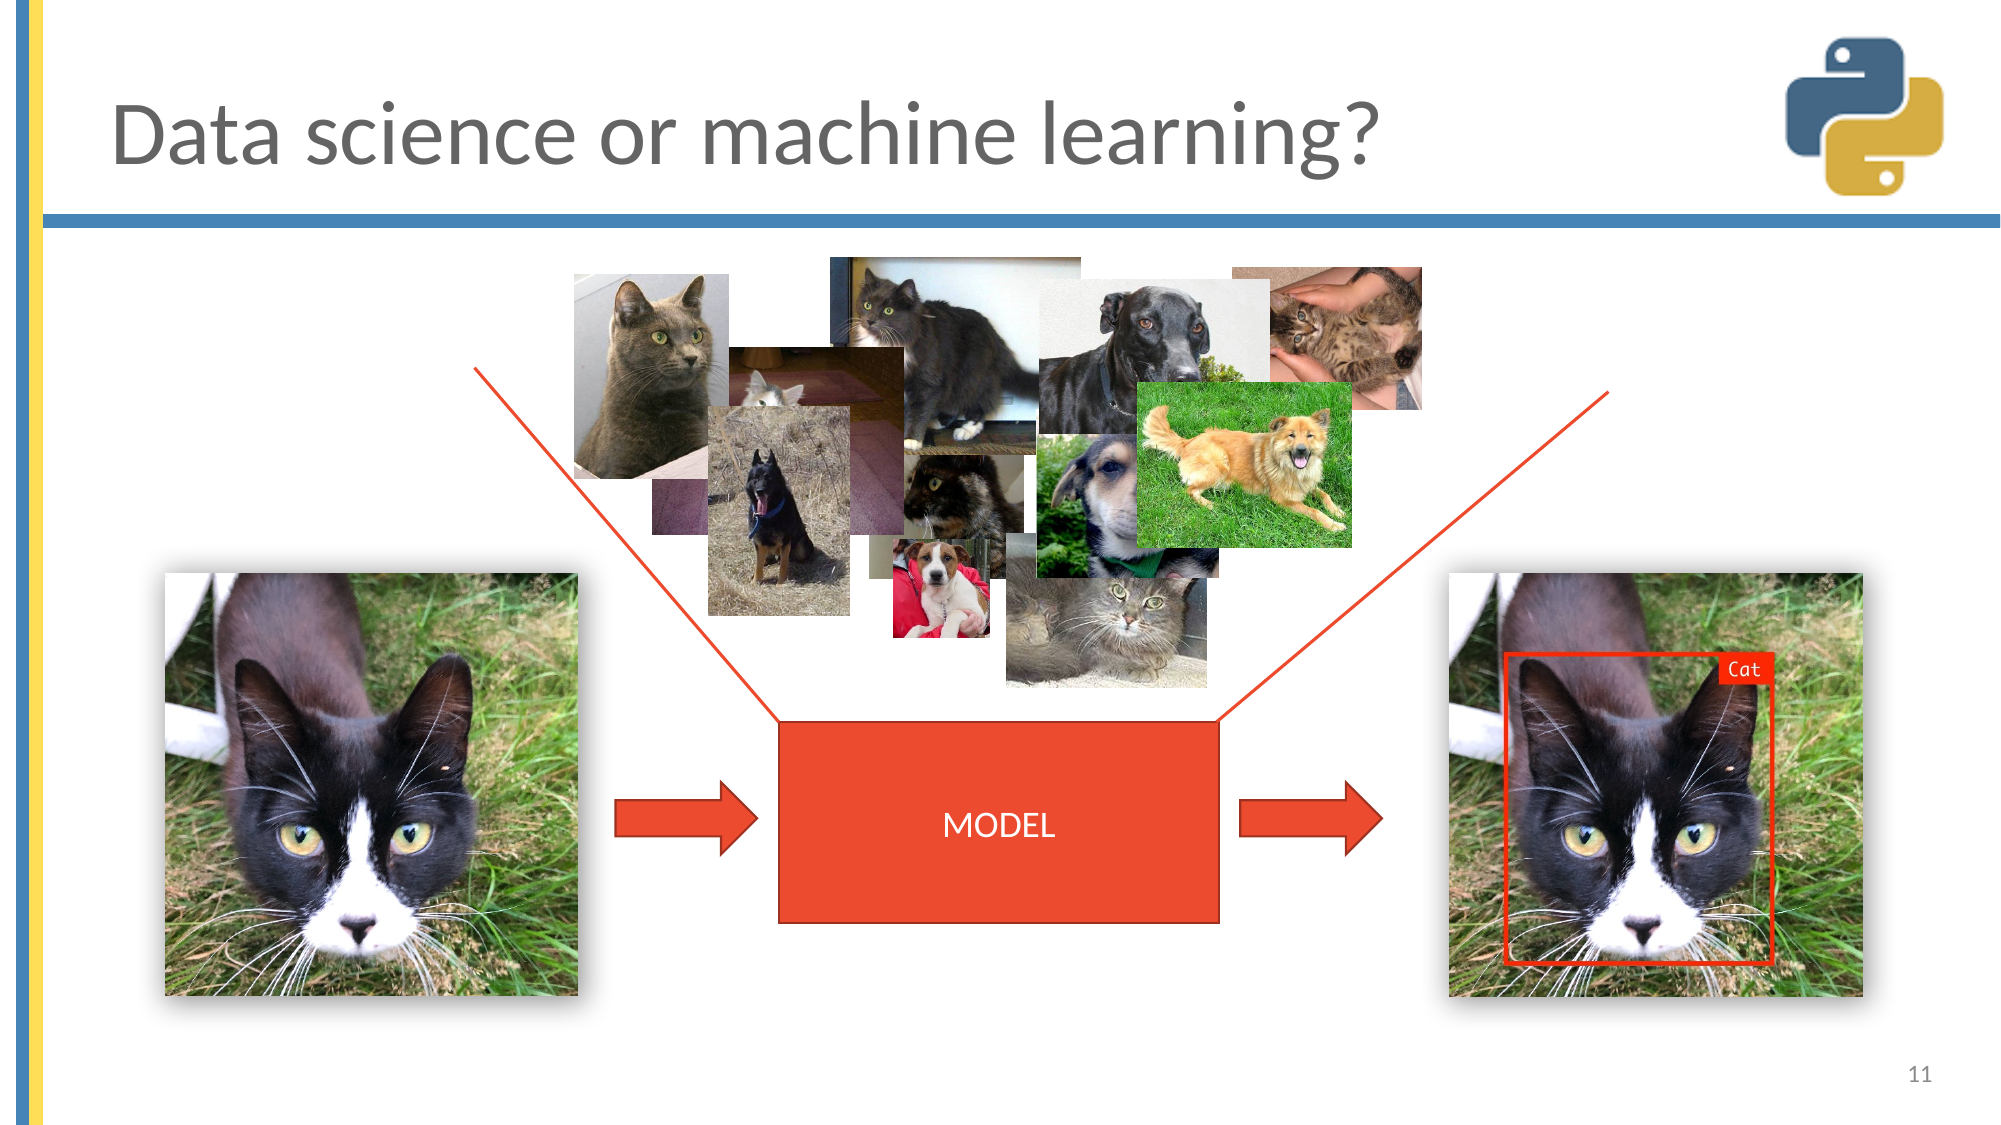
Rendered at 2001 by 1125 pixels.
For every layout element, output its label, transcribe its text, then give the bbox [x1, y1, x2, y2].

title Data science or machine learning? [95, 59, 1863, 211]
picture [165, 573, 578, 996]
picture [1747, 18, 1987, 205]
text_box MODEL [778, 721, 1220, 924]
picture [1449, 573, 1863, 997]
text_box [1239, 779, 1384, 858]
text_box [614, 779, 759, 858]
picture [574, 257, 1422, 688]
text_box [474, 367, 779, 723]
slide_number 11 [1497, 1042, 1948, 1103]
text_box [1216, 391, 1609, 722]
